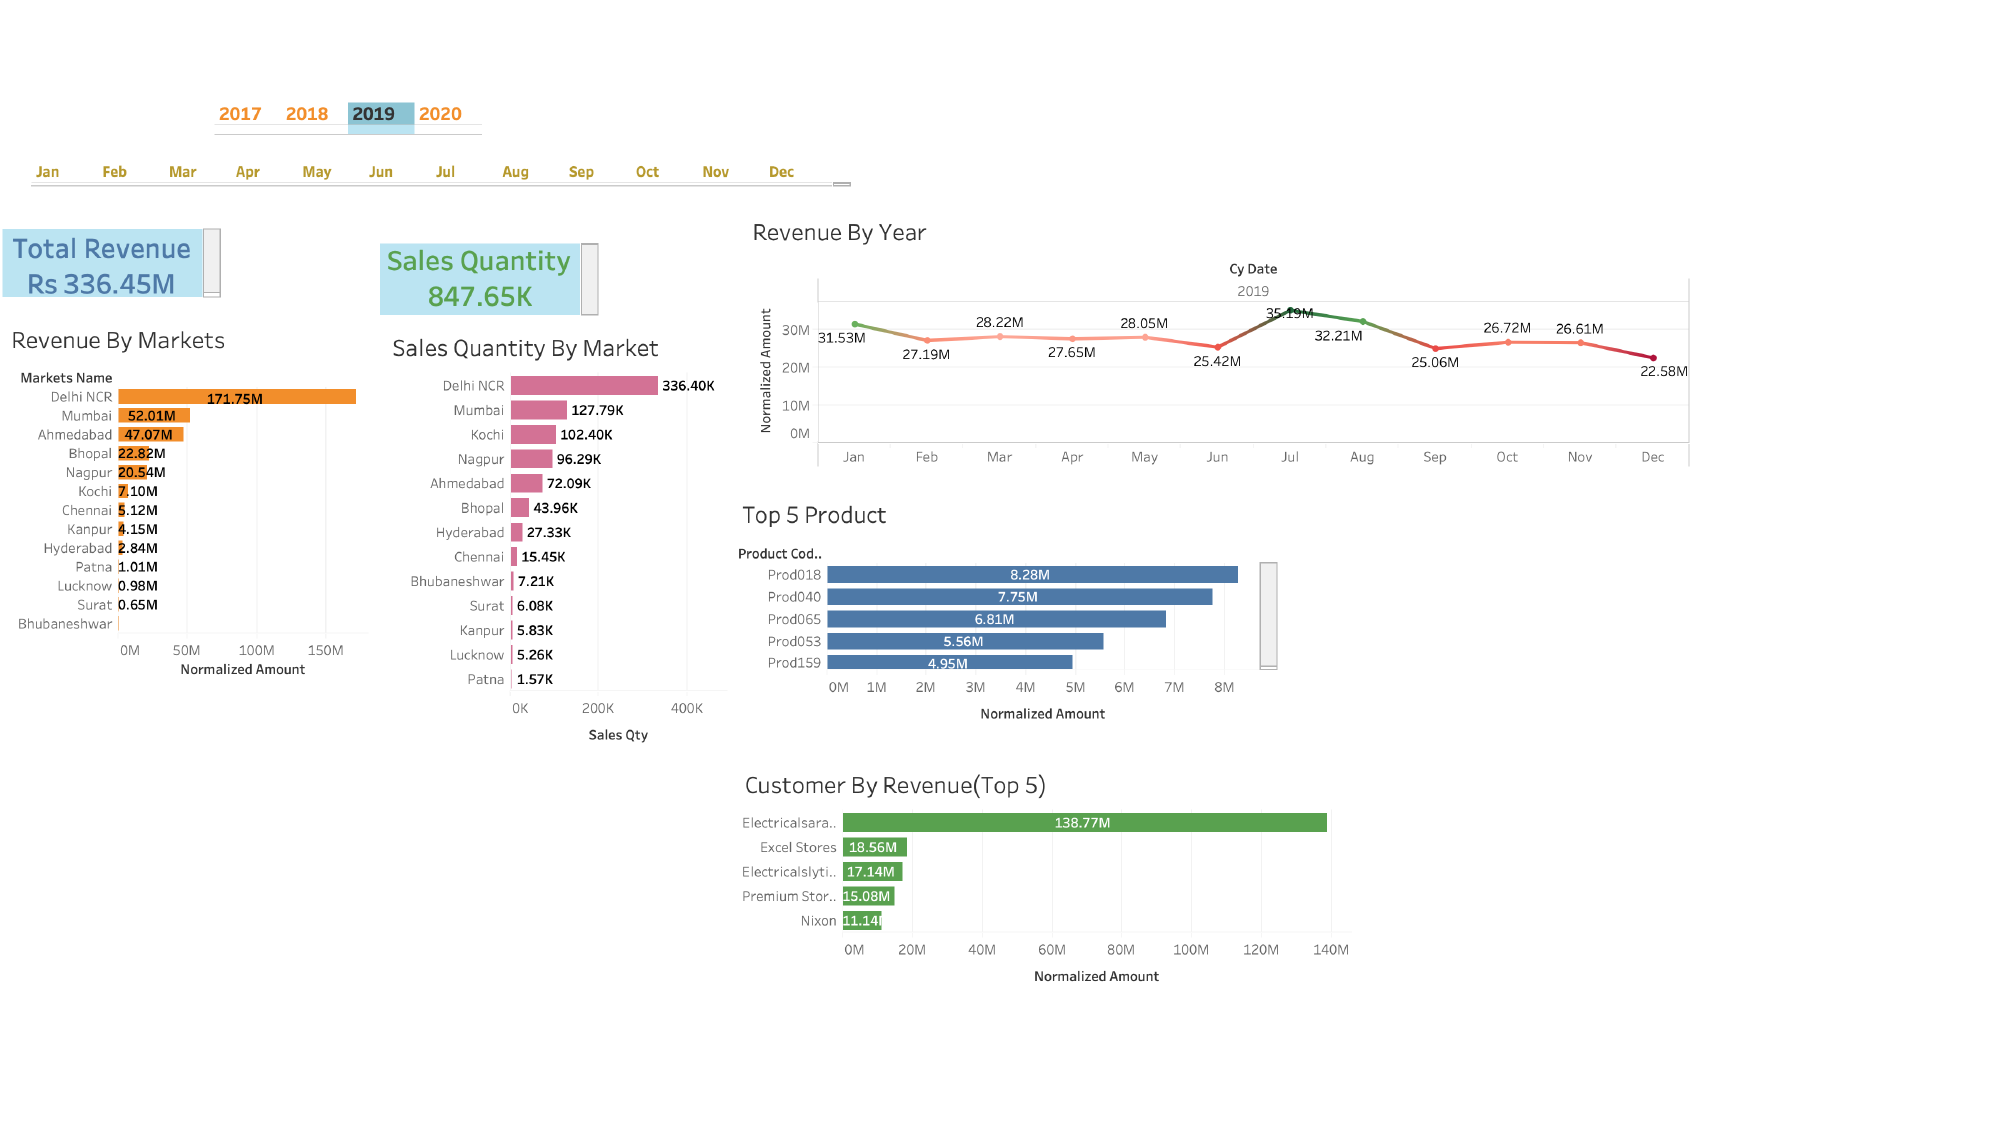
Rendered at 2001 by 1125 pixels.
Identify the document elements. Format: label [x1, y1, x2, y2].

picture [0, 62, 2000, 1063]
